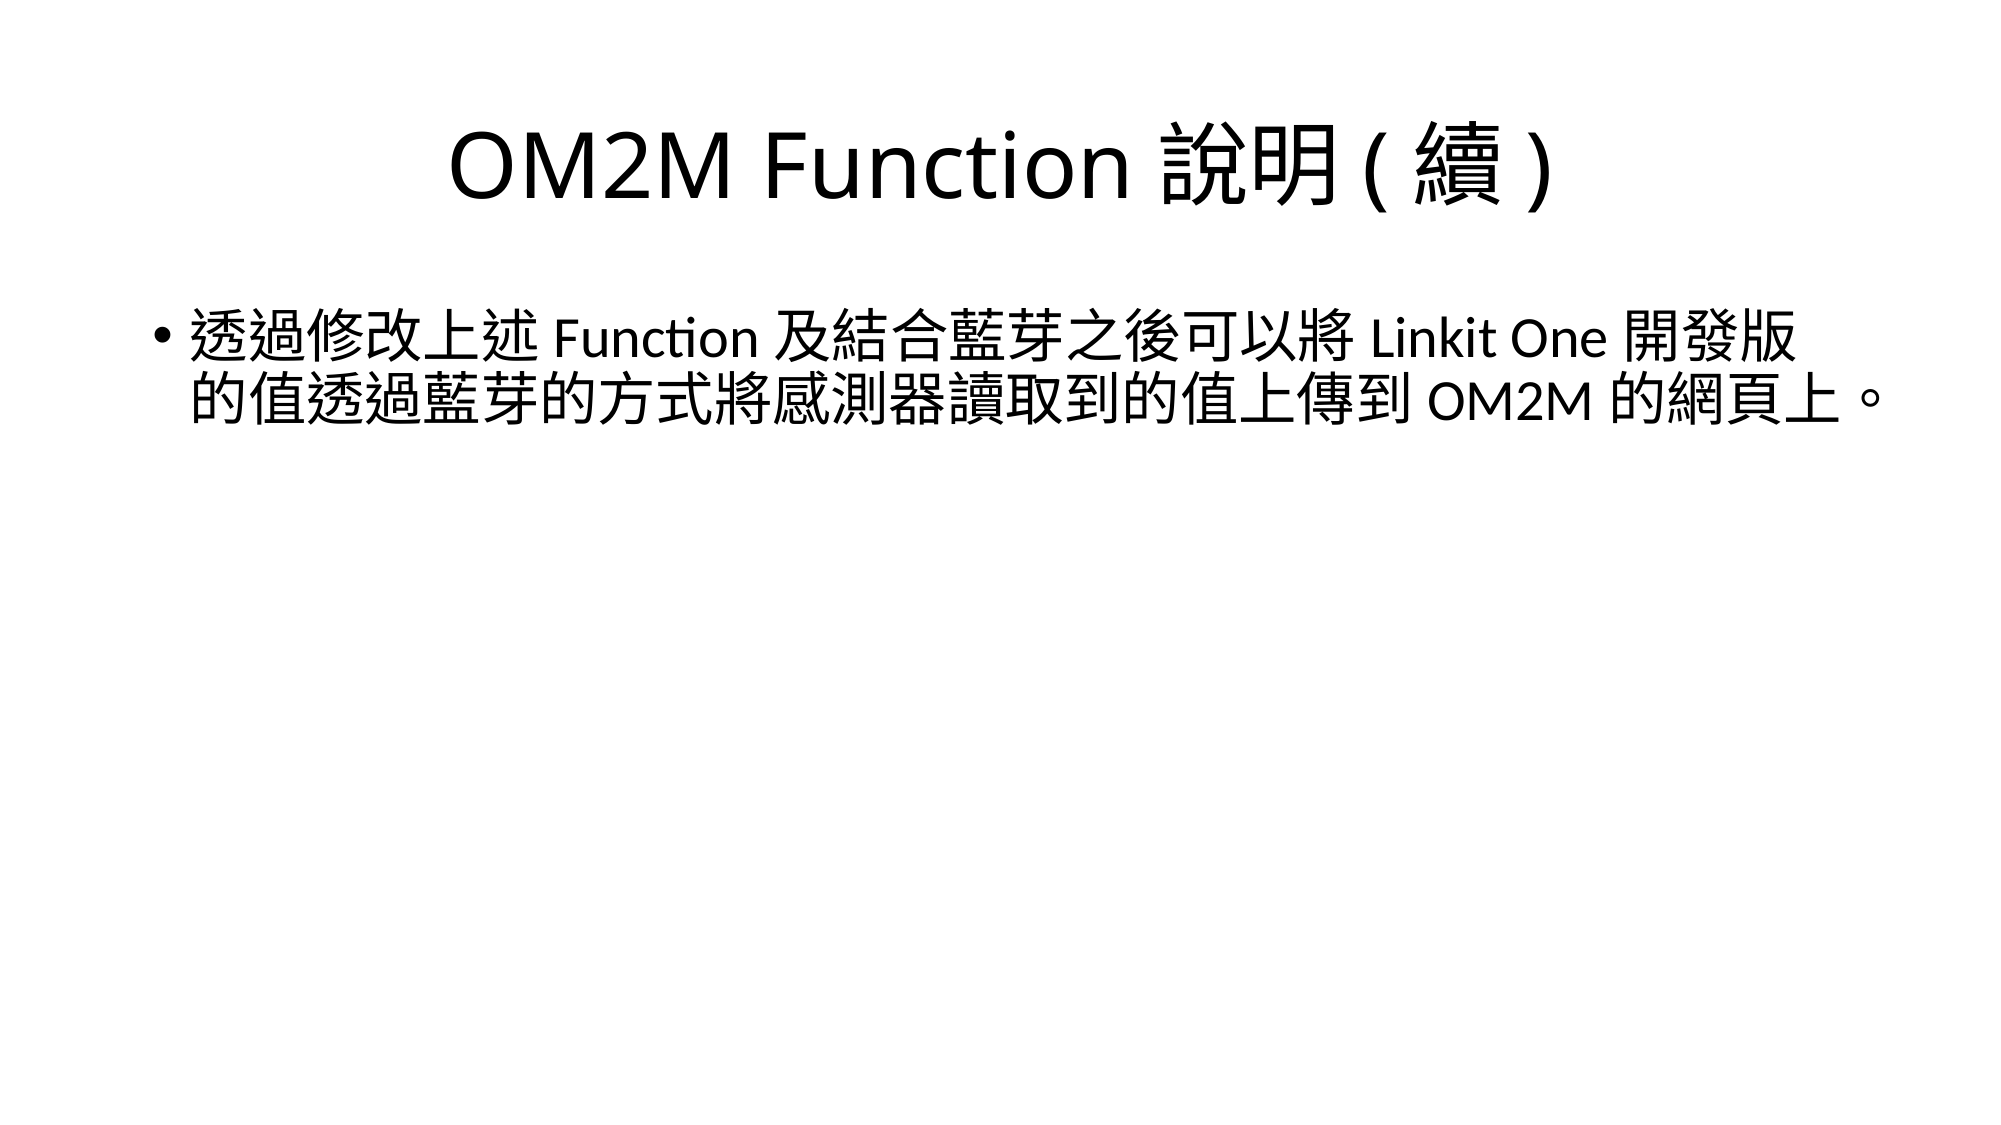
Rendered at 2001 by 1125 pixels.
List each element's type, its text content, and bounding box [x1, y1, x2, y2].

title OM2M Function說明(續) [137, 59, 1863, 278]
list 透過修改上述Function及結合藍芽之後可以將Linkit One開發版的值透過藍芽的方式將感測器讀取到的值上傳到OM2M的網頁上。 [137, 299, 1863, 1014]
